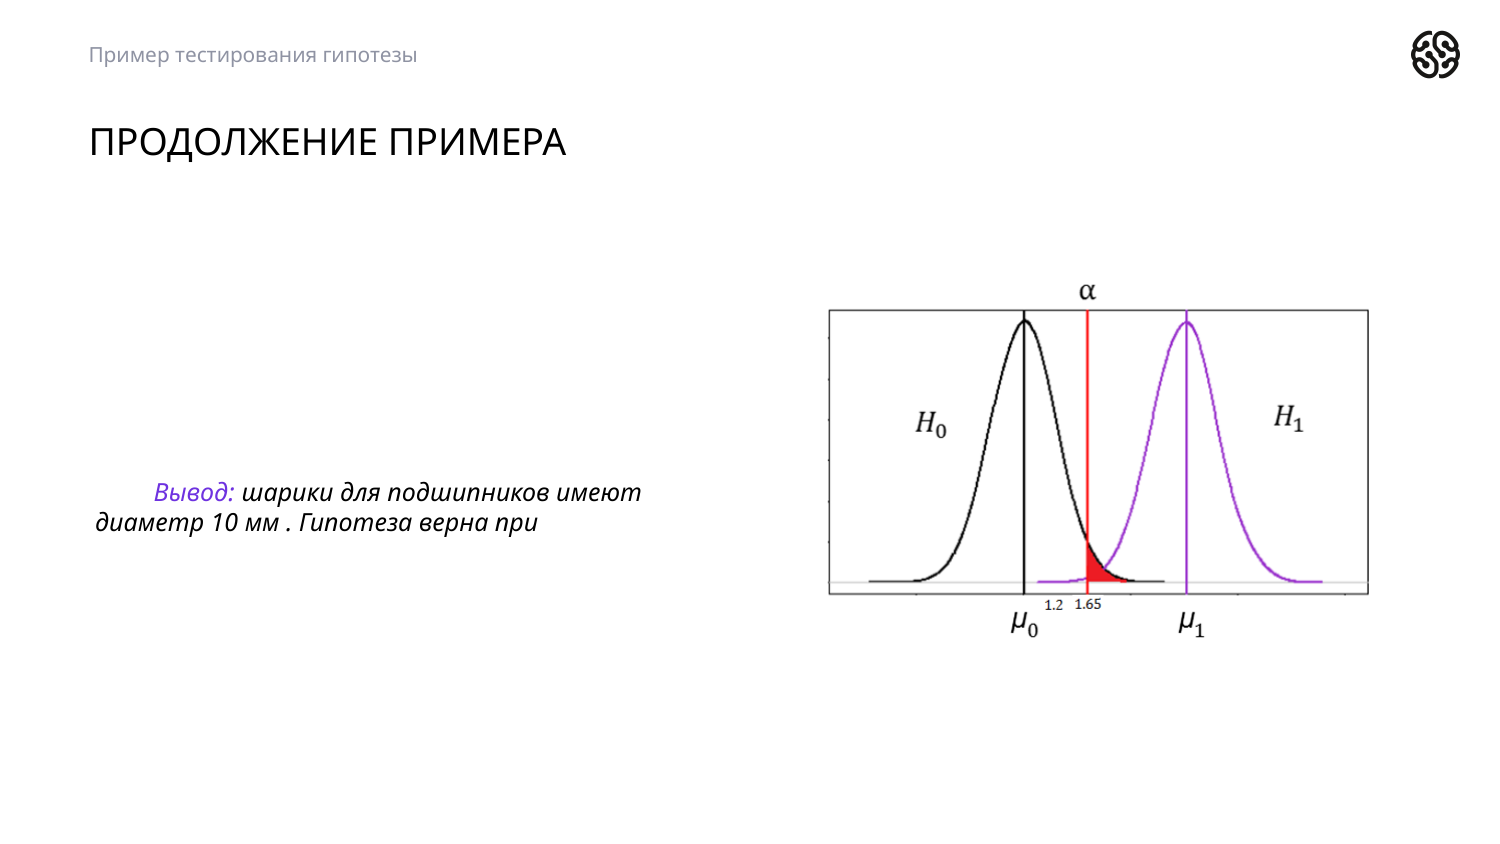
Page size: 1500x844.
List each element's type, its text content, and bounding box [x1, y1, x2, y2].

title ПРОДОЛЖЕНИЕ ПРИМЕРА [88, 118, 1412, 164]
picture [815, 273, 1372, 640]
picture [1411, 30, 1460, 79]
subtitle Пример тестирования гипотезы [88, 24, 1066, 84]
